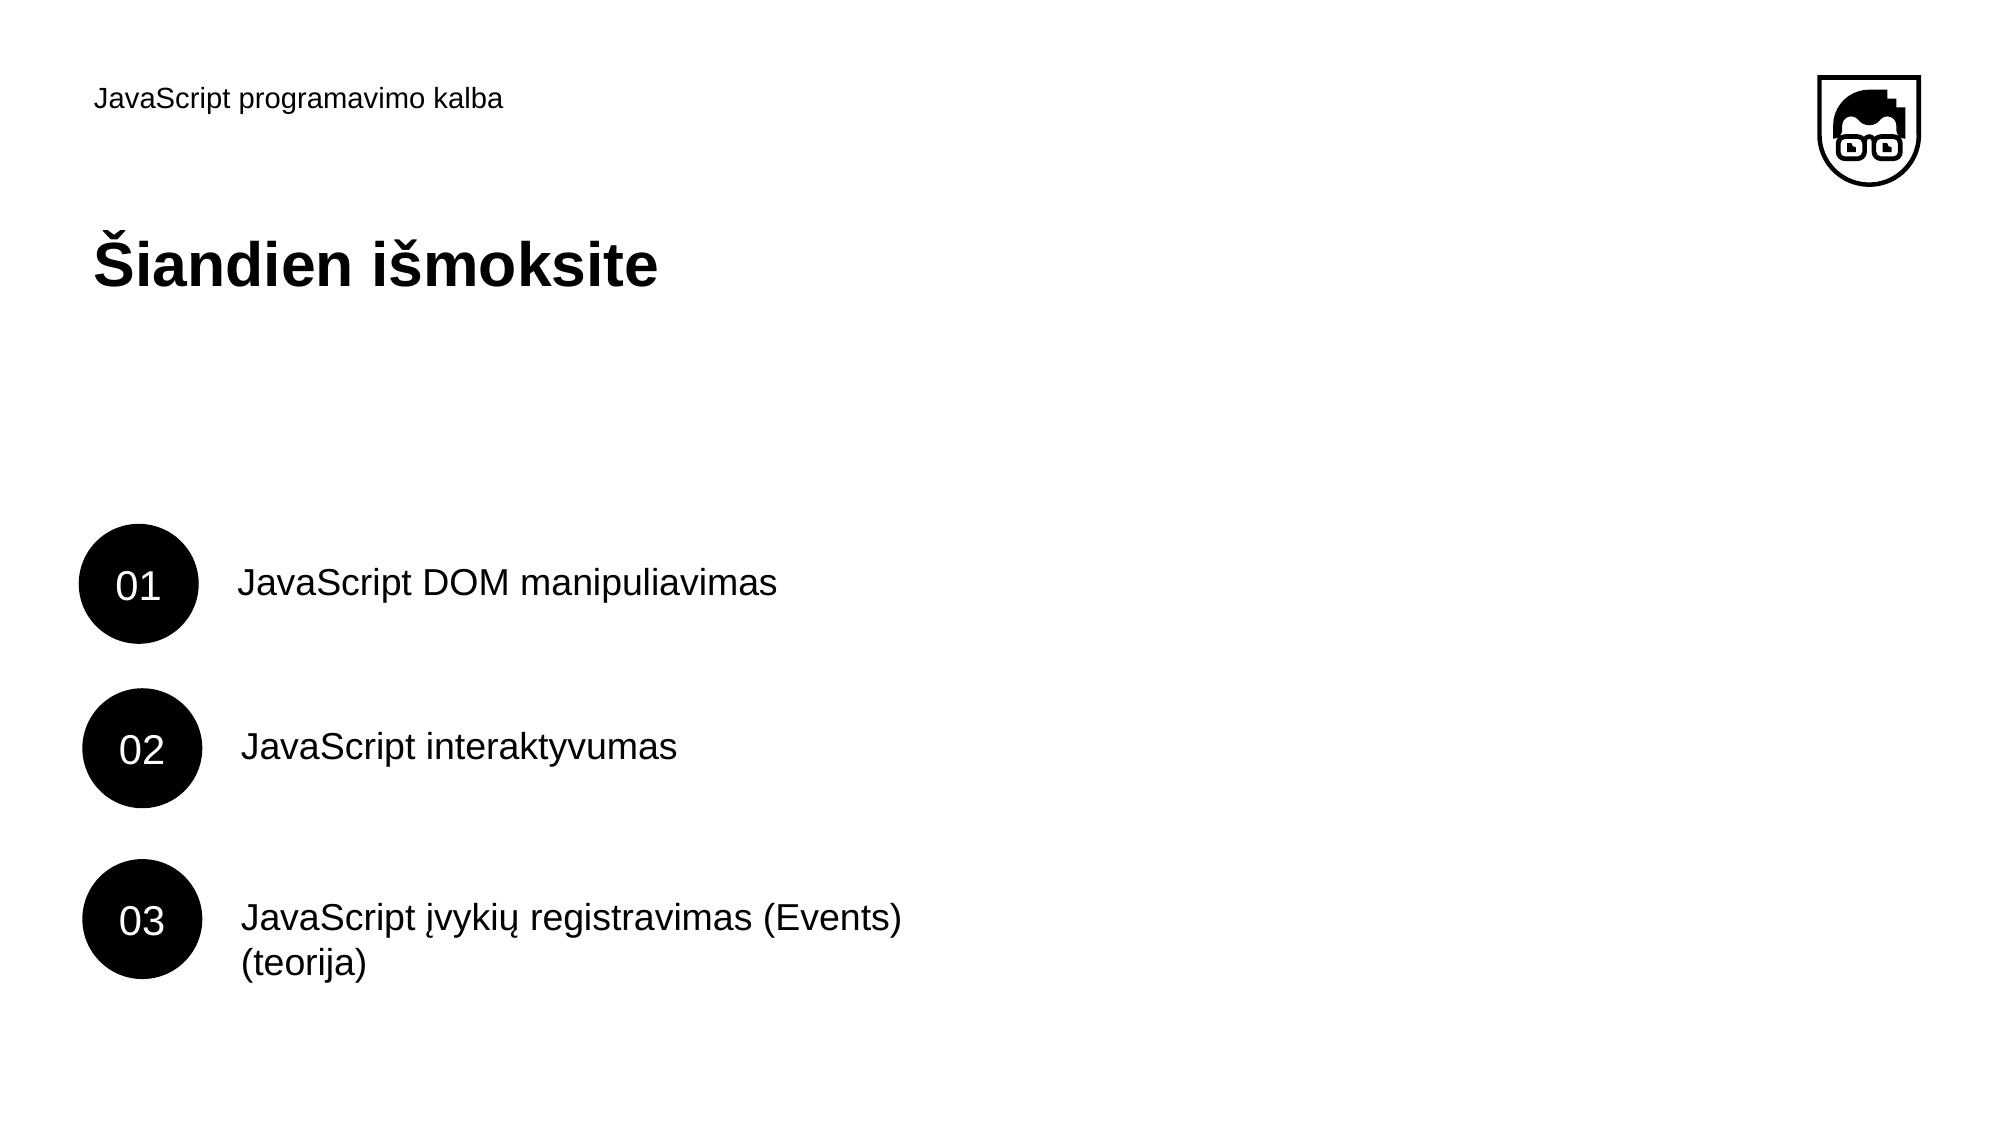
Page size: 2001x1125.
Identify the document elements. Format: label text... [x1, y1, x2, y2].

list JavaScript DOM manipuliavimas [222, 550, 918, 618]
list JavaScript programavimo kalba [78, 75, 1192, 150]
text_box 01 [78, 523, 199, 644]
text_box 02 [82, 688, 203, 809]
title Šiandien išmoksite [78, 224, 925, 449]
text_box 03 [82, 859, 203, 980]
list JavaScript įvykių​ ​registravimas (Events) (teorija) [225, 885, 921, 953]
list JavaScript interaktyvumas [225, 714, 921, 782]
